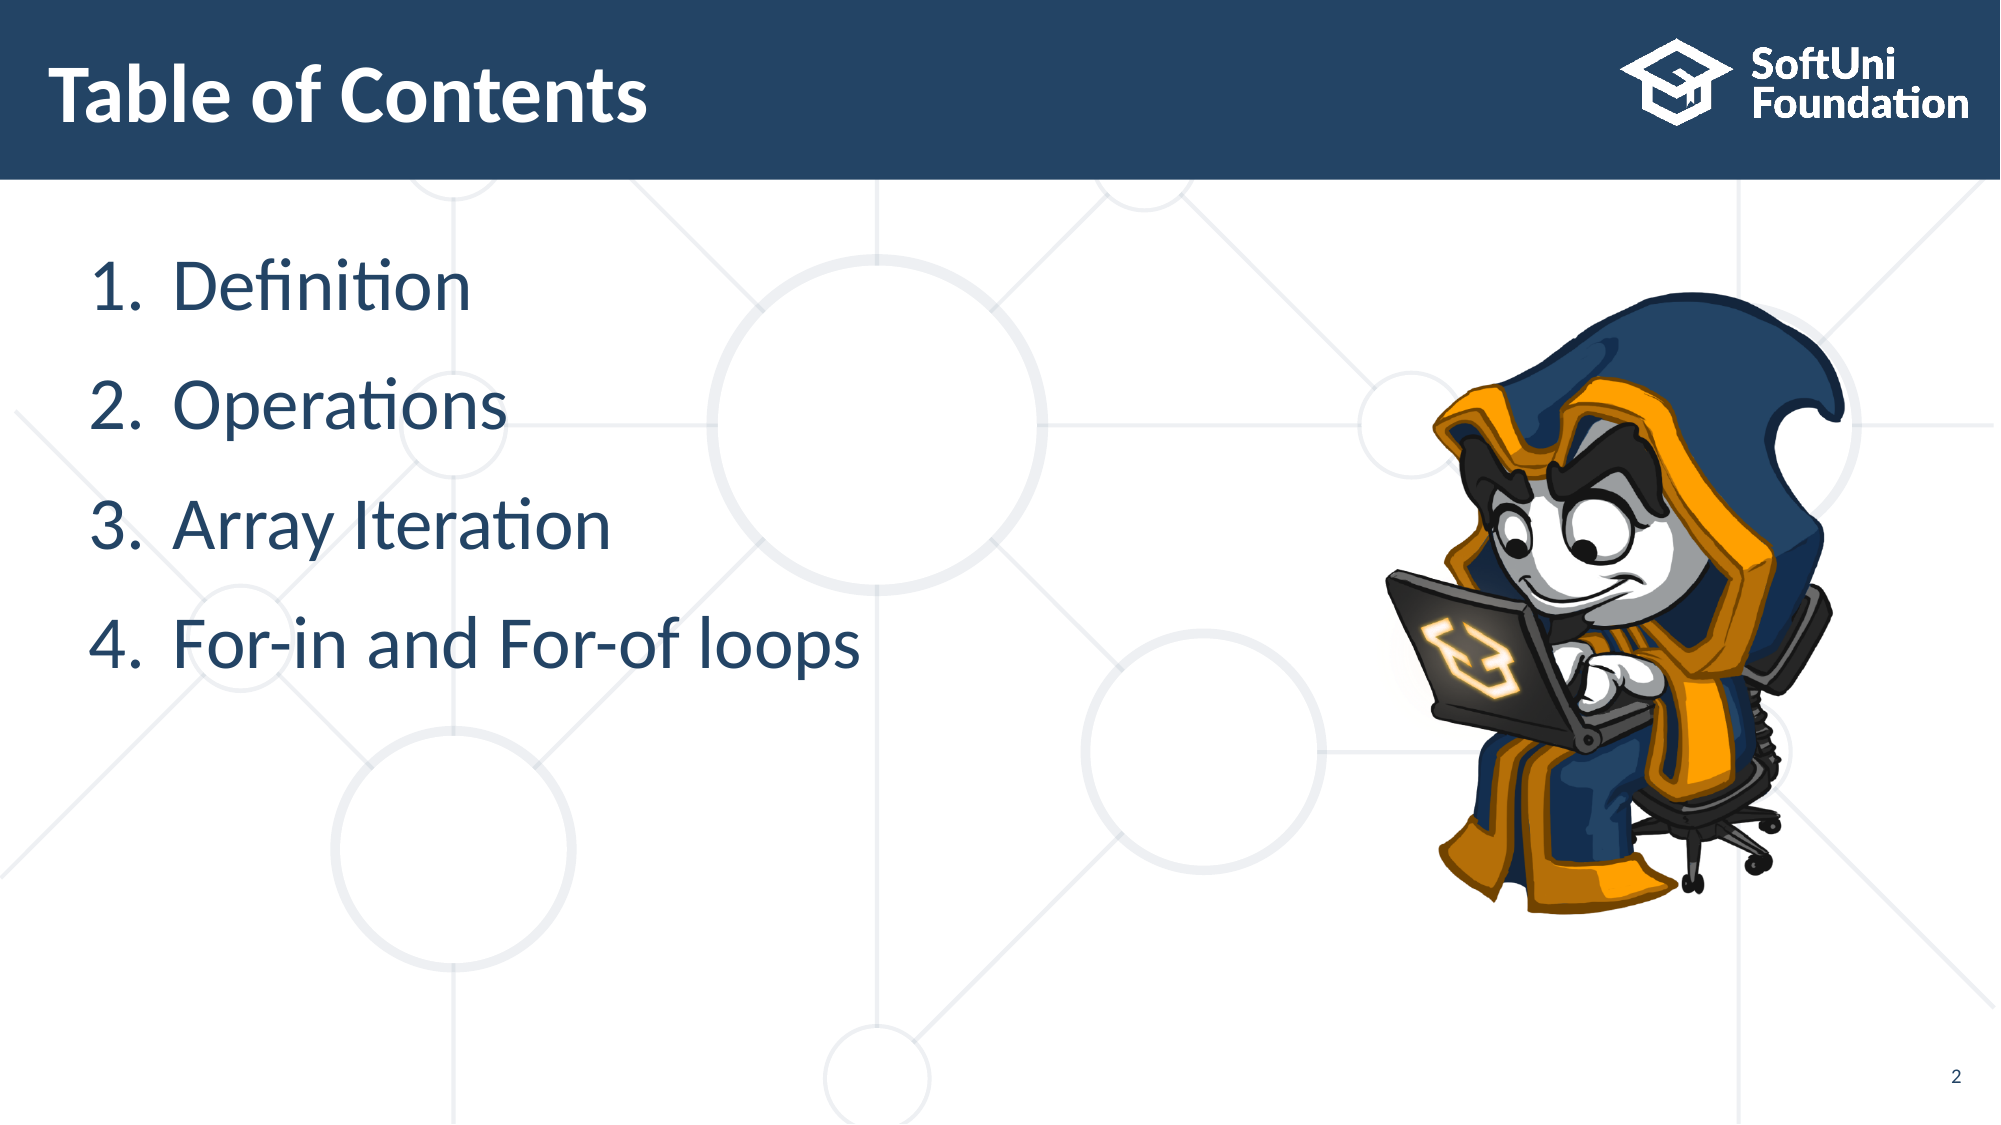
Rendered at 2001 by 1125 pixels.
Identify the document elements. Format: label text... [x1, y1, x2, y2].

picture [1413, 231, 1884, 951]
title Table of Contents [31, 16, 1591, 162]
list Definition Operations Array Iteration For-in and For-of loops [70, 224, 1413, 1012]
slide_number 2 [1897, 1049, 1968, 1101]
picture [1619, 38, 1968, 126]
